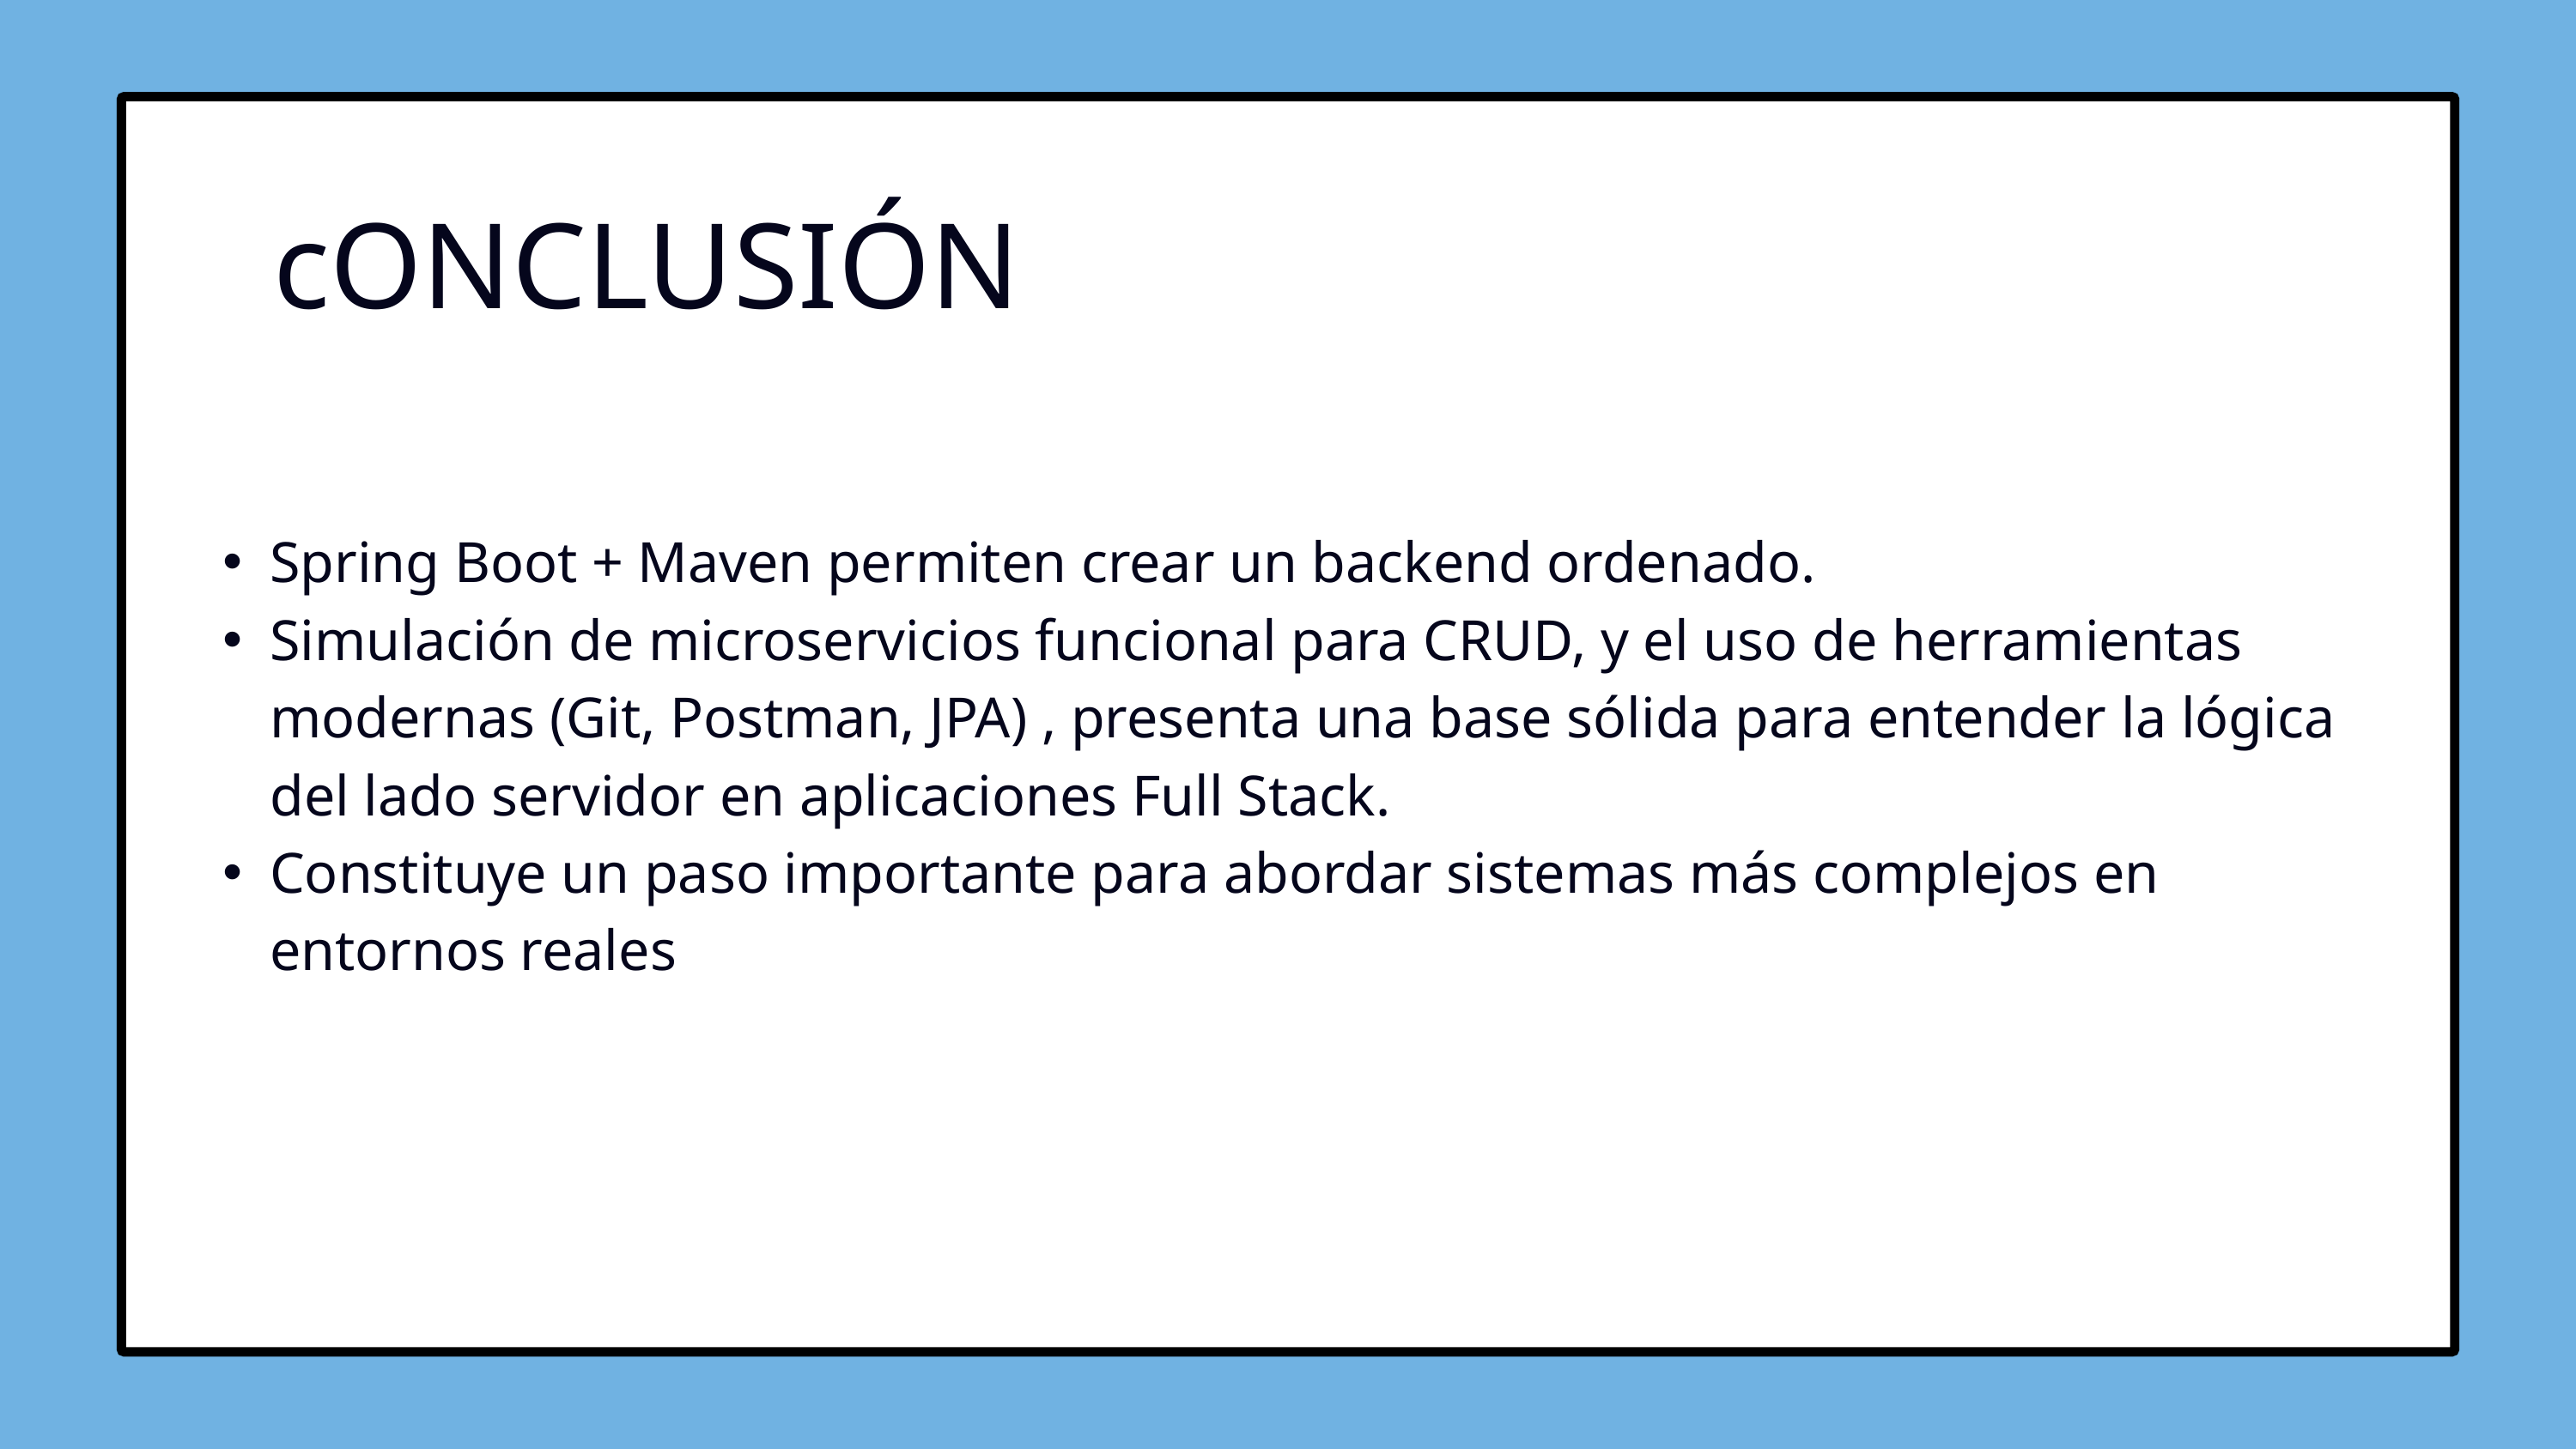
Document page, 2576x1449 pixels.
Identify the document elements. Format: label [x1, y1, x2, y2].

text_box [121, 96, 2455, 1353]
